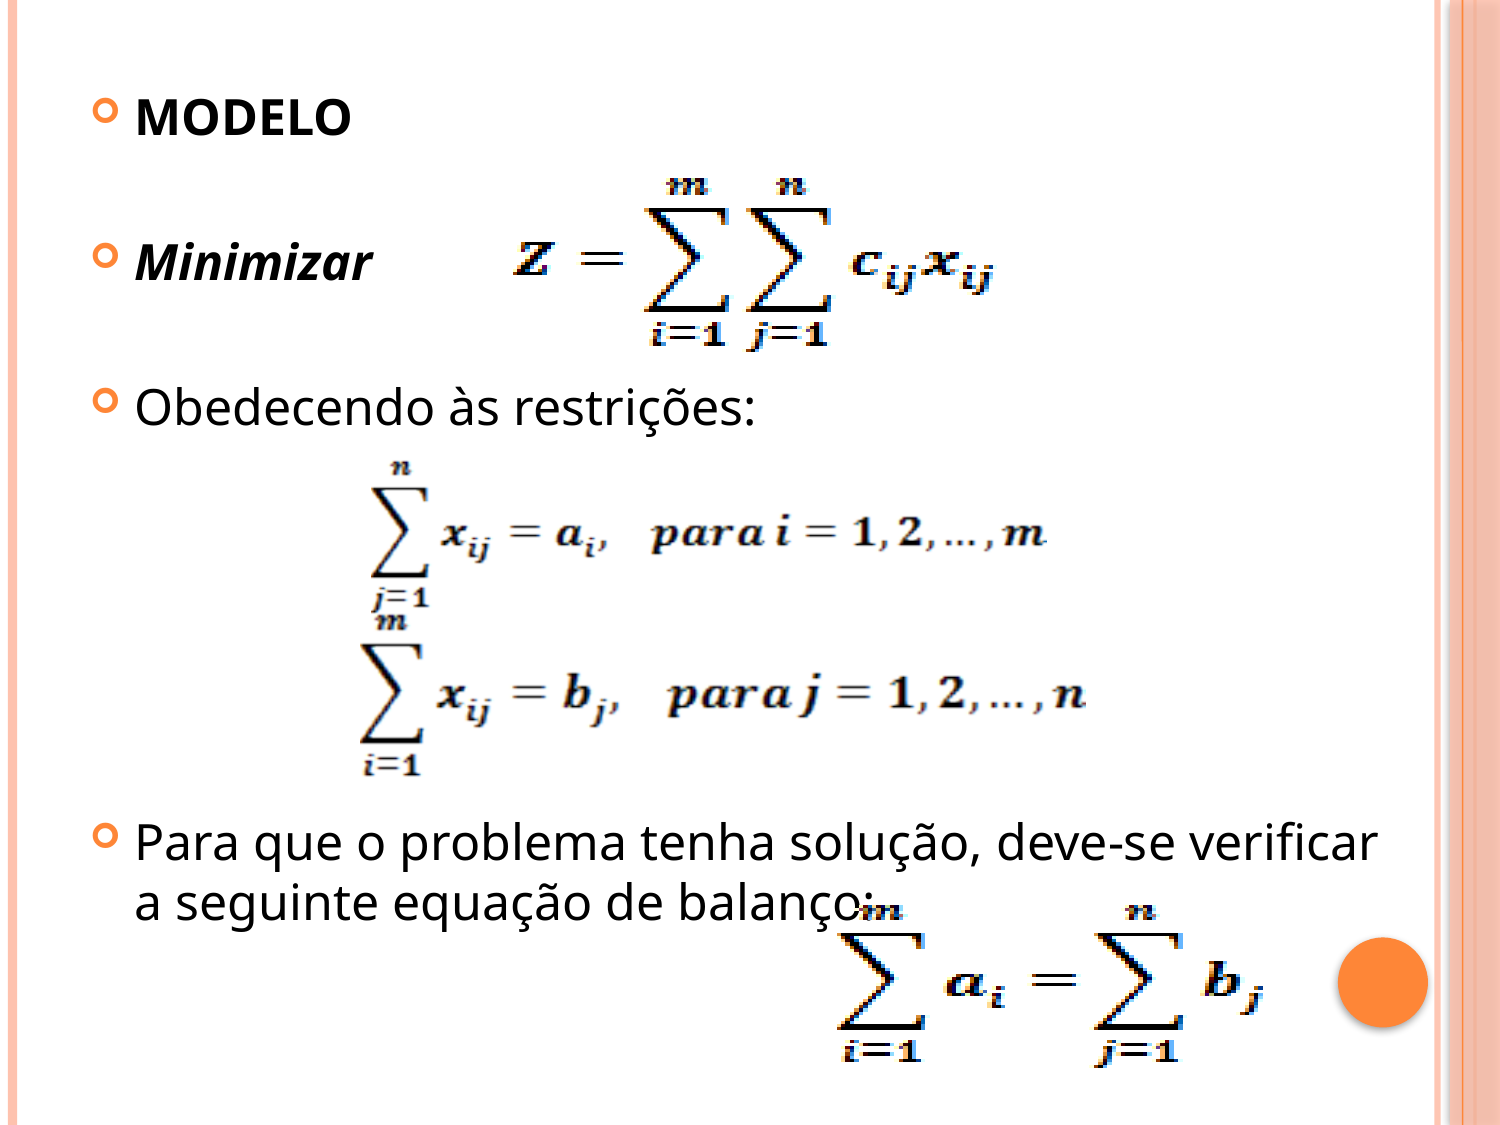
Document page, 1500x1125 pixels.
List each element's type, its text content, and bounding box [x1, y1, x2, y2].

picture [836, 899, 1264, 1079]
picture [359, 455, 1086, 787]
list MODELO Minimizar Obedecendo às restrições: Para que o problema tenha solução, deve-se verificar a seguinte equação de balanço: [75, 78, 1425, 1075]
picture [513, 172, 1002, 364]
